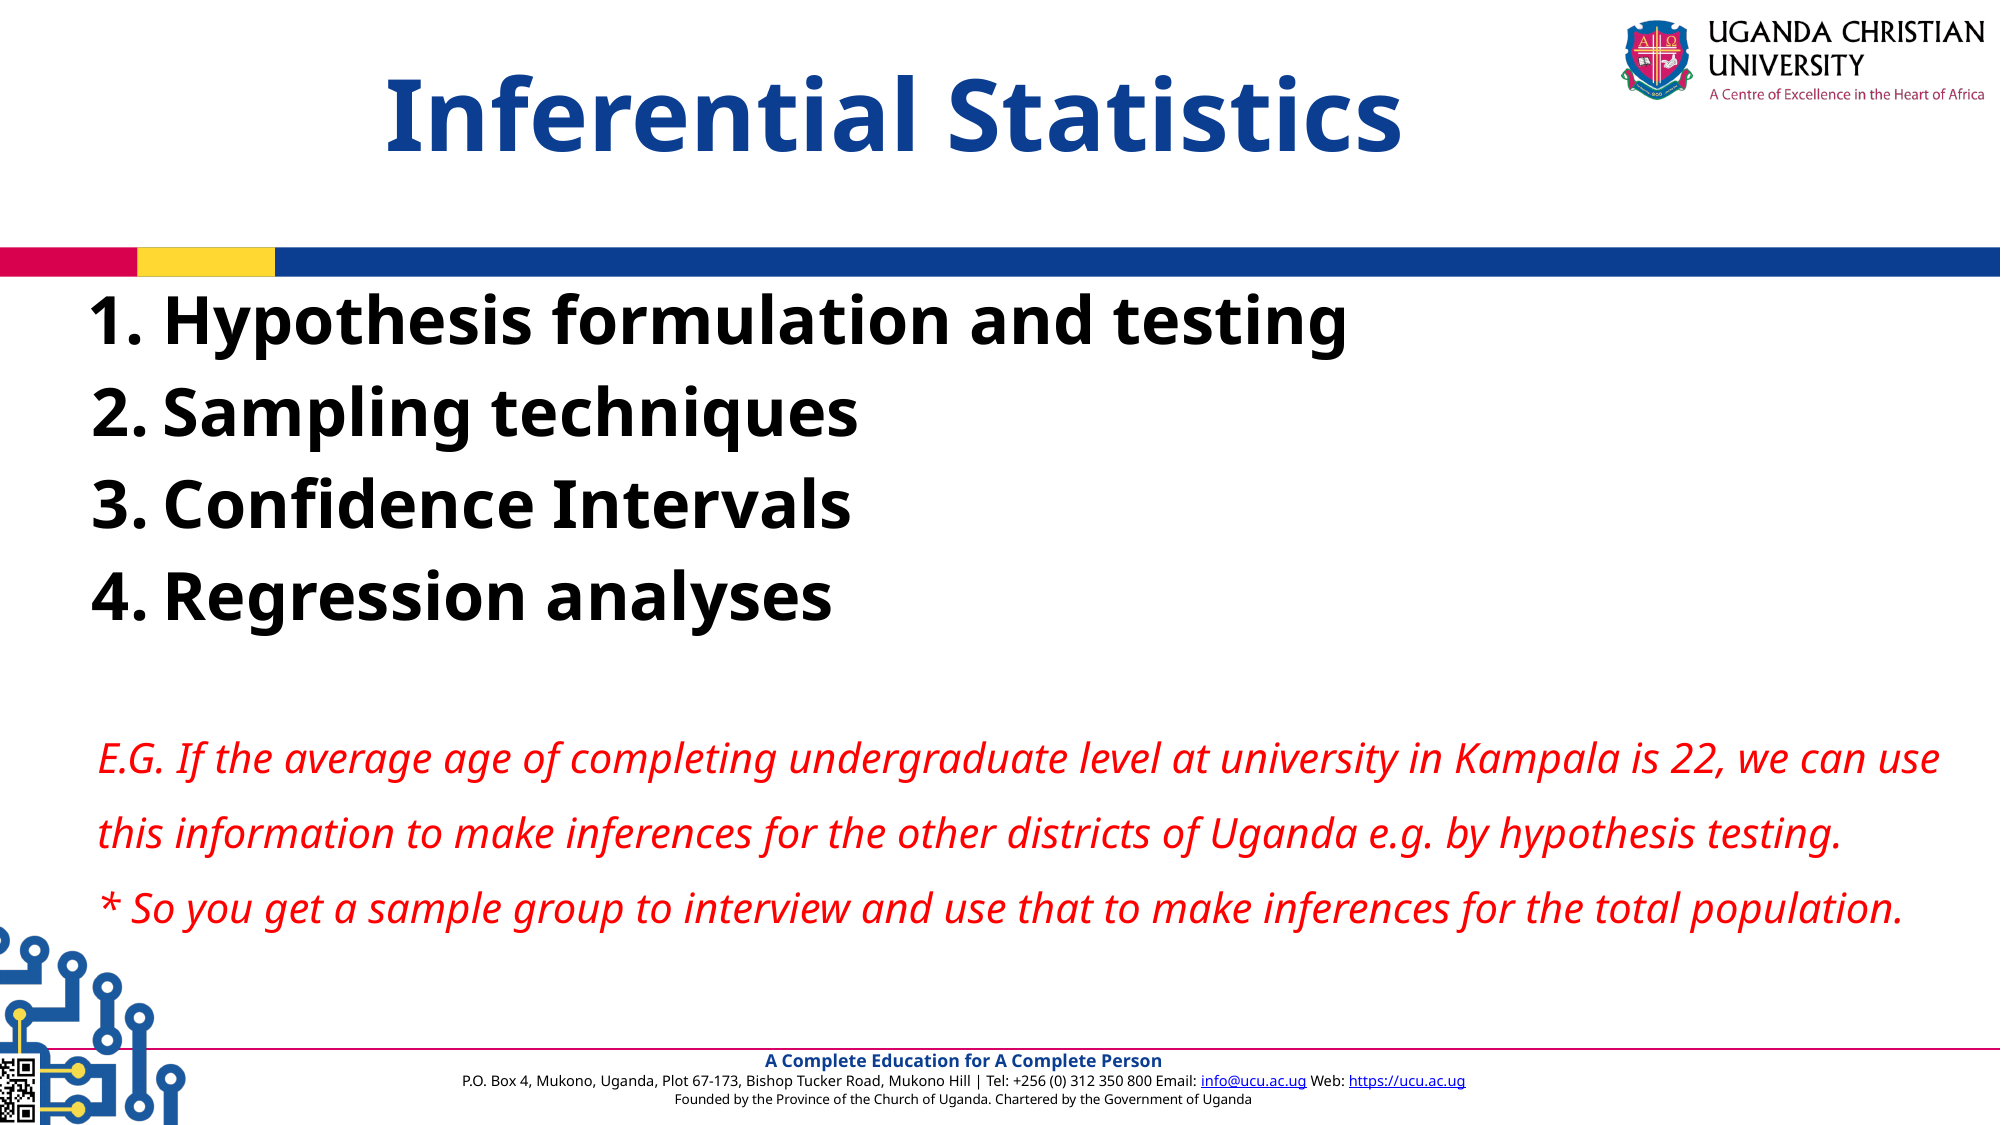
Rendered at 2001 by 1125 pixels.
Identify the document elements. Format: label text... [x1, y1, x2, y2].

text_box Hypothesis formulation and testing Sampling techniques Confidence Intervals Regression analyses [72, 258, 1987, 641]
text_box [63, 187, 2000, 1125]
text_box E.G. If the average age of completing undergraduate level at university in Kampala is 22, we can use this information to make inferences for the other districts of Uganda e.g. by hypothesis testing. * So you get a sample group to interview and use that to make inferences for the total population. [82, 691, 1996, 1029]
picture [1603, 0, 2000, 121]
text_box Inferential Statistics [33, 35, 1759, 186]
picture [0, 887, 63, 1125]
